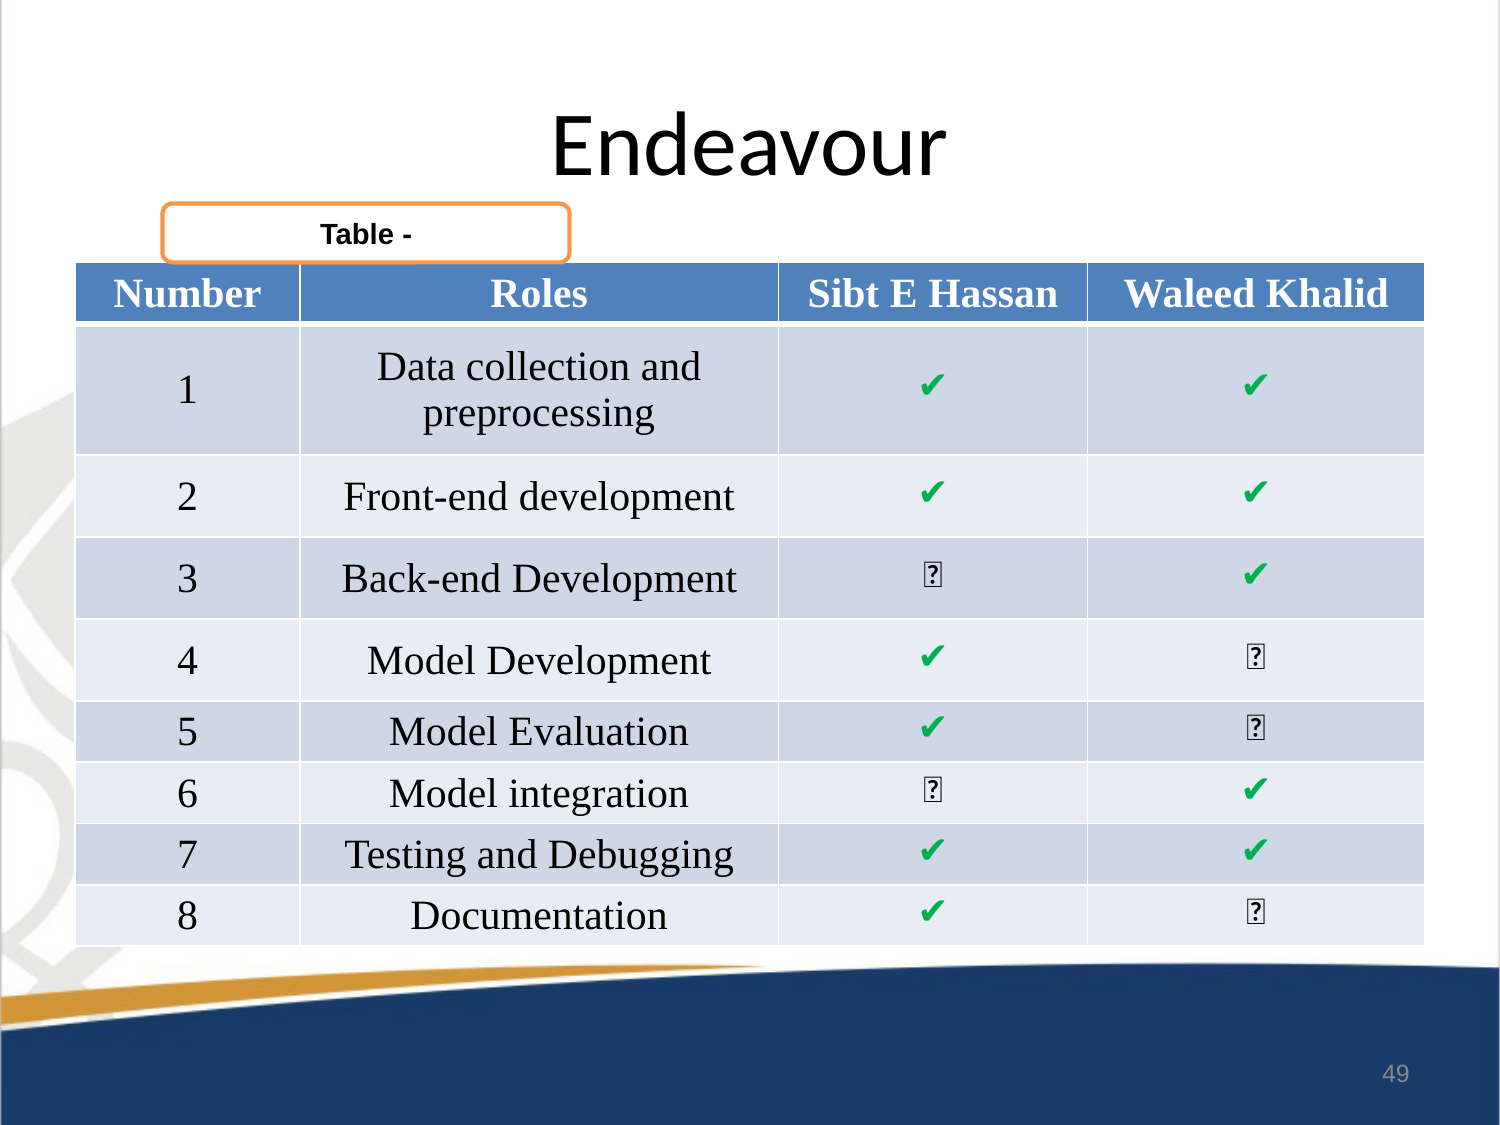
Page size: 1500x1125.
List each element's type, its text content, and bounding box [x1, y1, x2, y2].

table_cell 3 [76, 538, 299, 618]
text_box Table - [162, 203, 570, 263]
table_cell ✔ [779, 702, 1087, 761]
table_cell 4 [76, 620, 299, 700]
table_cell ❌ [1088, 620, 1424, 700]
table_cell 2 [76, 456, 299, 536]
table_cell Model integration [301, 763, 778, 823]
table_cell ✔ [779, 456, 1087, 536]
table_cell ❌ [779, 538, 1087, 618]
table_cell 5 [76, 702, 299, 761]
table_header Waleed Khalid [1088, 263, 1424, 321]
picture [0, 0, 1500, 1125]
title Endeavour [75, 45, 1425, 233]
table_cell Testing and Debugging [301, 824, 778, 884]
table_cell 7 [76, 824, 299, 884]
table_cell Model Evaluation [301, 702, 778, 761]
table_cell ✔ [1088, 763, 1424, 823]
table_cell ❌ [779, 763, 1087, 823]
table_cell ❌ [1088, 886, 1424, 945]
table_cell ✔ [779, 327, 1087, 454]
table_cell 6 [76, 763, 299, 823]
table_cell Back-end Development [301, 538, 778, 618]
table_header Sibt E Hassan [779, 263, 1087, 321]
table_header Roles [301, 263, 778, 321]
table_cell ✔ [779, 824, 1087, 884]
table_cell ✔ [1088, 824, 1424, 884]
table_cell Front-end development [301, 456, 778, 536]
table_cell Data collection and preprocessing [301, 327, 778, 454]
table_cell Documentation [301, 886, 778, 945]
table_cell ✔ [1088, 456, 1424, 536]
table_cell ✔ [1088, 538, 1424, 618]
table_cell ✔ [779, 620, 1087, 700]
table_cell 8 [76, 886, 299, 945]
table_cell ❌ [1088, 702, 1424, 761]
table_cell Model Development [301, 620, 778, 700]
slide_number 49 [1074, 1042, 1425, 1103]
table_cell ✔ [1088, 327, 1424, 454]
table_cell 1 [76, 327, 299, 454]
table_header Number [76, 263, 299, 321]
table_cell ✔ [779, 886, 1087, 945]
